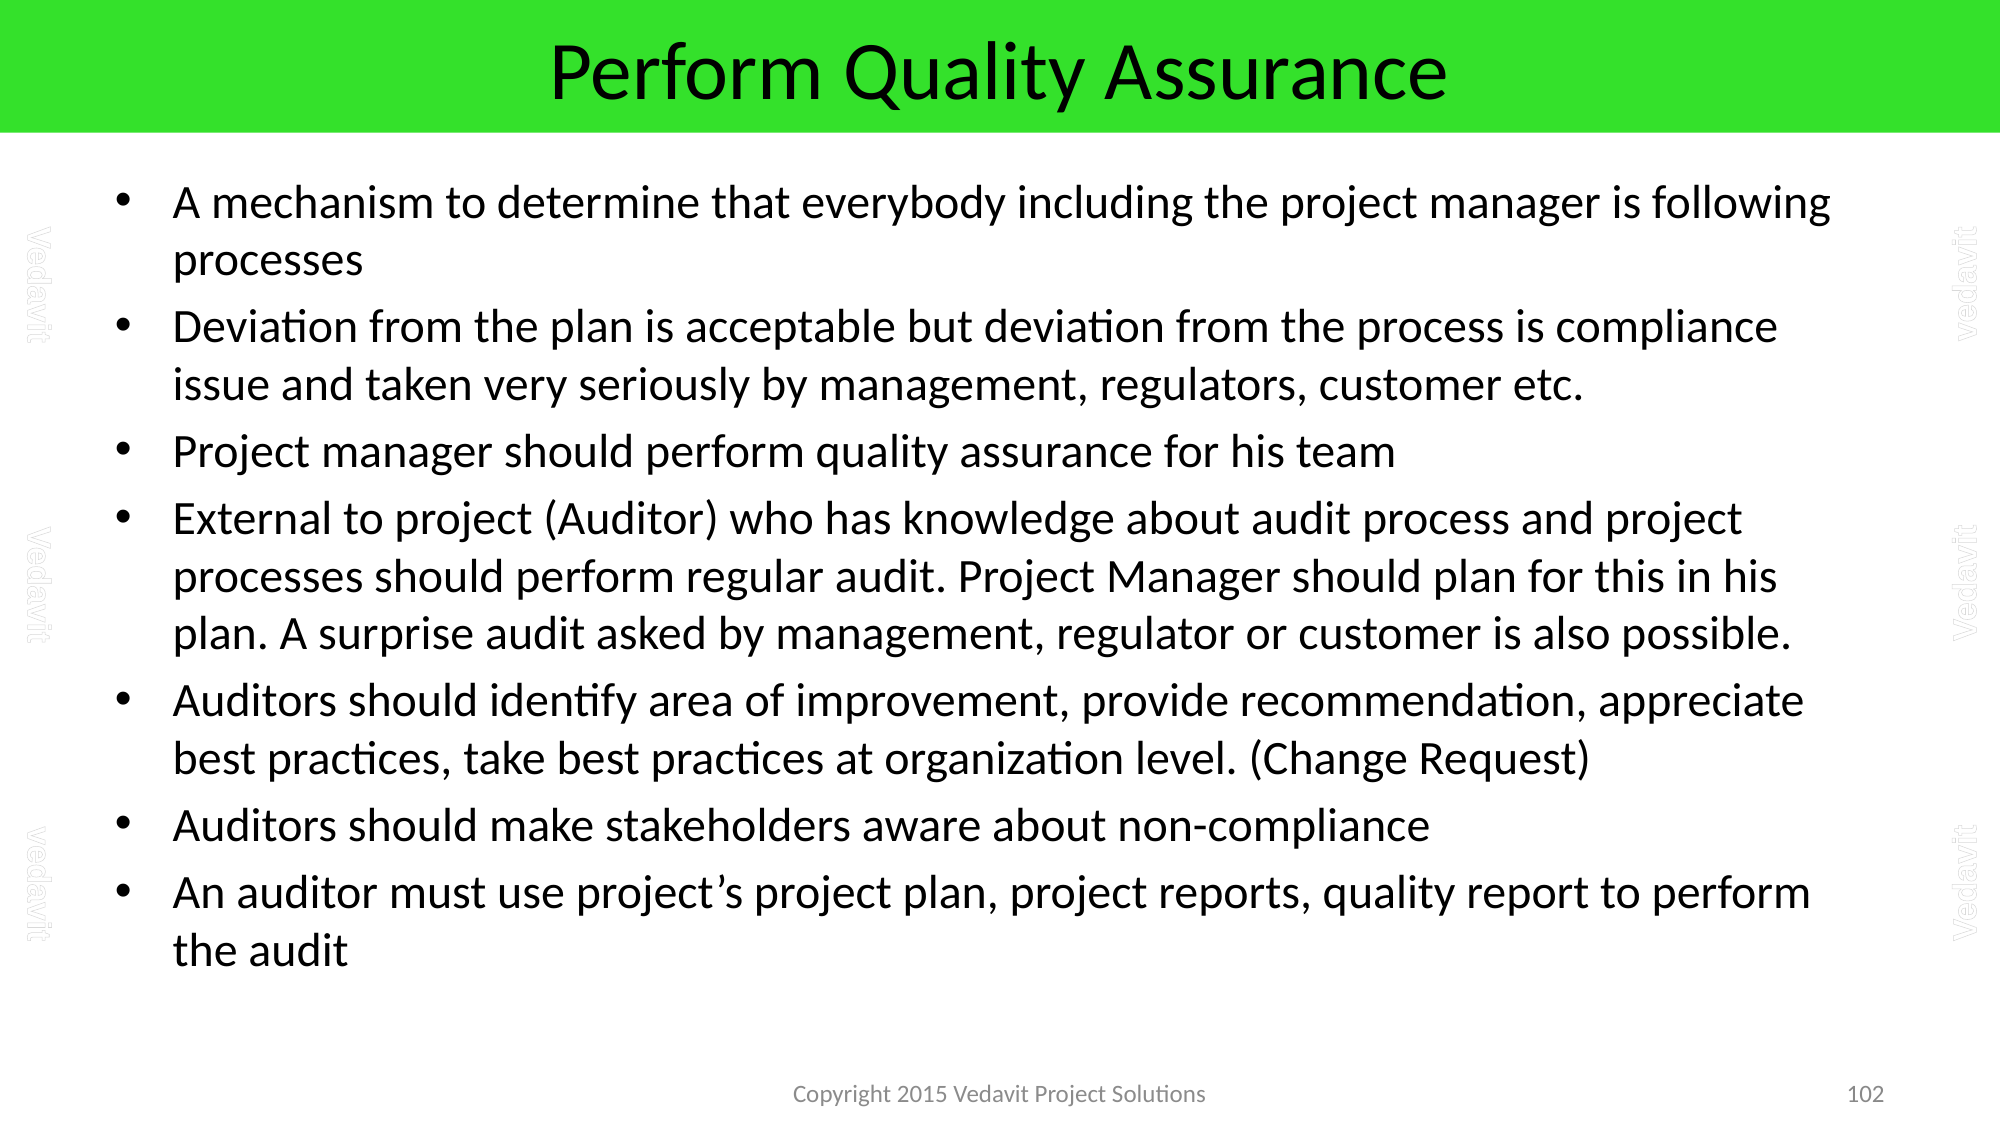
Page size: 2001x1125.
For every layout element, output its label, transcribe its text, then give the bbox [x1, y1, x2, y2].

title Perform Quality Assurance [0, 0, 2000, 133]
list A mechanism to determine that everybody including the project manager is following processes Deviation from the plan is acceptable but deviation from the process is compliance issue and taken very seriously by management, regulators, customer etc. Project manager should perform quality assurance for his team External to project (Auditor) who has knowledge about audit process and project processes should perform regular audit. Project Manager should plan for this in his plan. A surprise audit asked by management, regulator or customer is also possible. Auditors should identify area of improvement, provide recommendation, appreciate best practices, take best practices at organization level. (Change Request) Auditors should make stakeholders aware about non-compliance An auditor must use project’s project plan, project reports, quality report to perform the audit [99, 162, 1900, 1000]
slide_number 102 [1433, 1062, 1900, 1123]
footer Copyright 2015 Vedavit Project Solutions [683, 1062, 1317, 1123]
